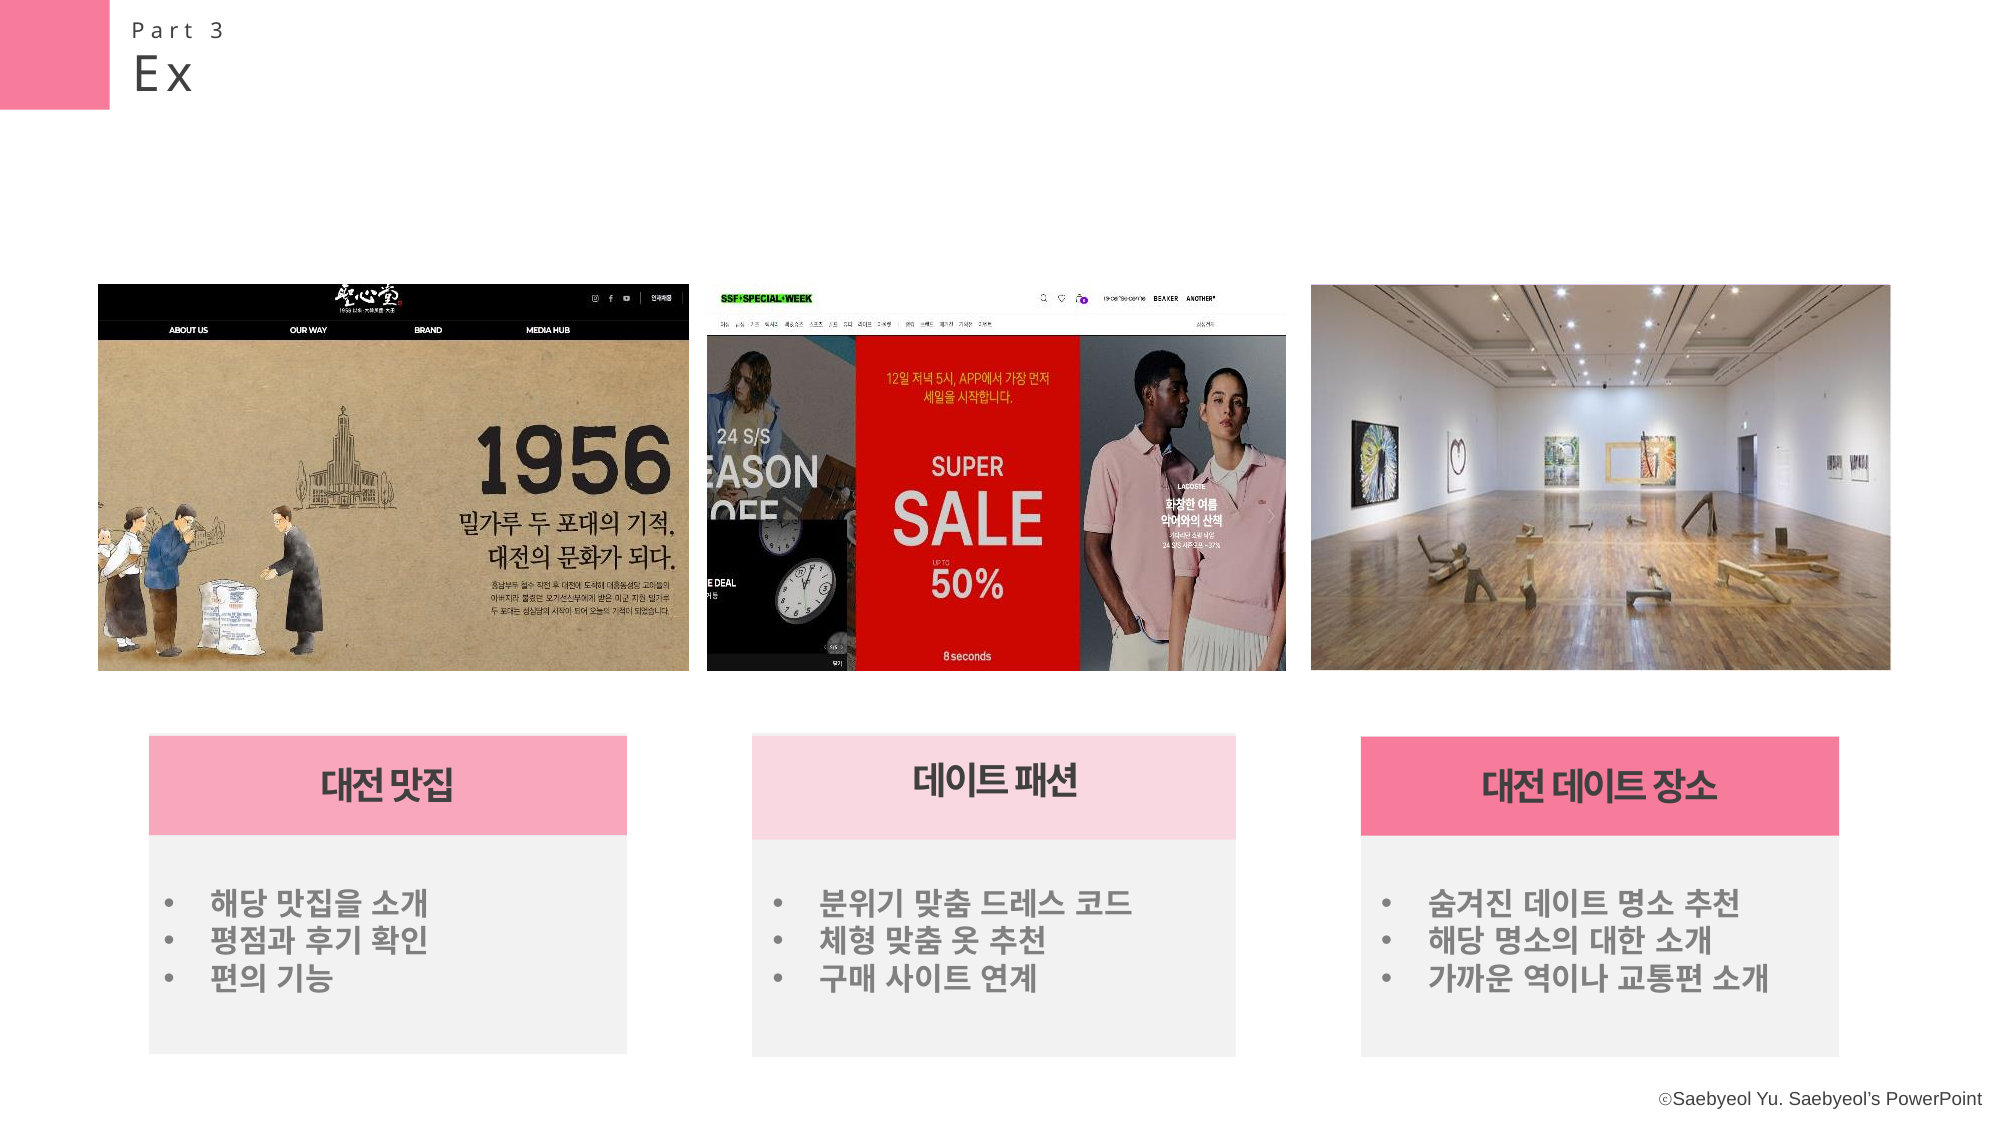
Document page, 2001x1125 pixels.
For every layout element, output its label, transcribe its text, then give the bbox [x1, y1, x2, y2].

text_box [1360, 837, 1840, 1058]
text_box [148, 735, 628, 836]
text_box 데이트 패션 [898, 749, 1096, 810]
text_box 해당 맛집을 소개 평점과 후기 확인 편의 기능 [148, 876, 627, 1004]
text_box [751, 735, 1237, 841]
text_box Part 3 [116, 9, 239, 51]
text_box [1360, 736, 1840, 837]
text_box Ex [117, 33, 208, 109]
text_box [0, 0, 111, 111]
text_box 대전 데이트 장소 [1466, 755, 1734, 816]
text_box 대전 맛집 [305, 754, 471, 815]
text_box 분위기 맞춤 드레스 코드 체형 맞춤 옷 추천 구매 사이트 연계 [757, 876, 1236, 1004]
text_box 숨겨진 데이트 명소 추천 해당 명소의 대한 소개 가까운 역이나 교통편 소개 [1366, 876, 1852, 1004]
text_box [751, 841, 1237, 1058]
picture [98, 284, 689, 671]
picture [707, 284, 1286, 671]
picture [1310, 285, 1892, 671]
text_box [148, 836, 628, 1055]
